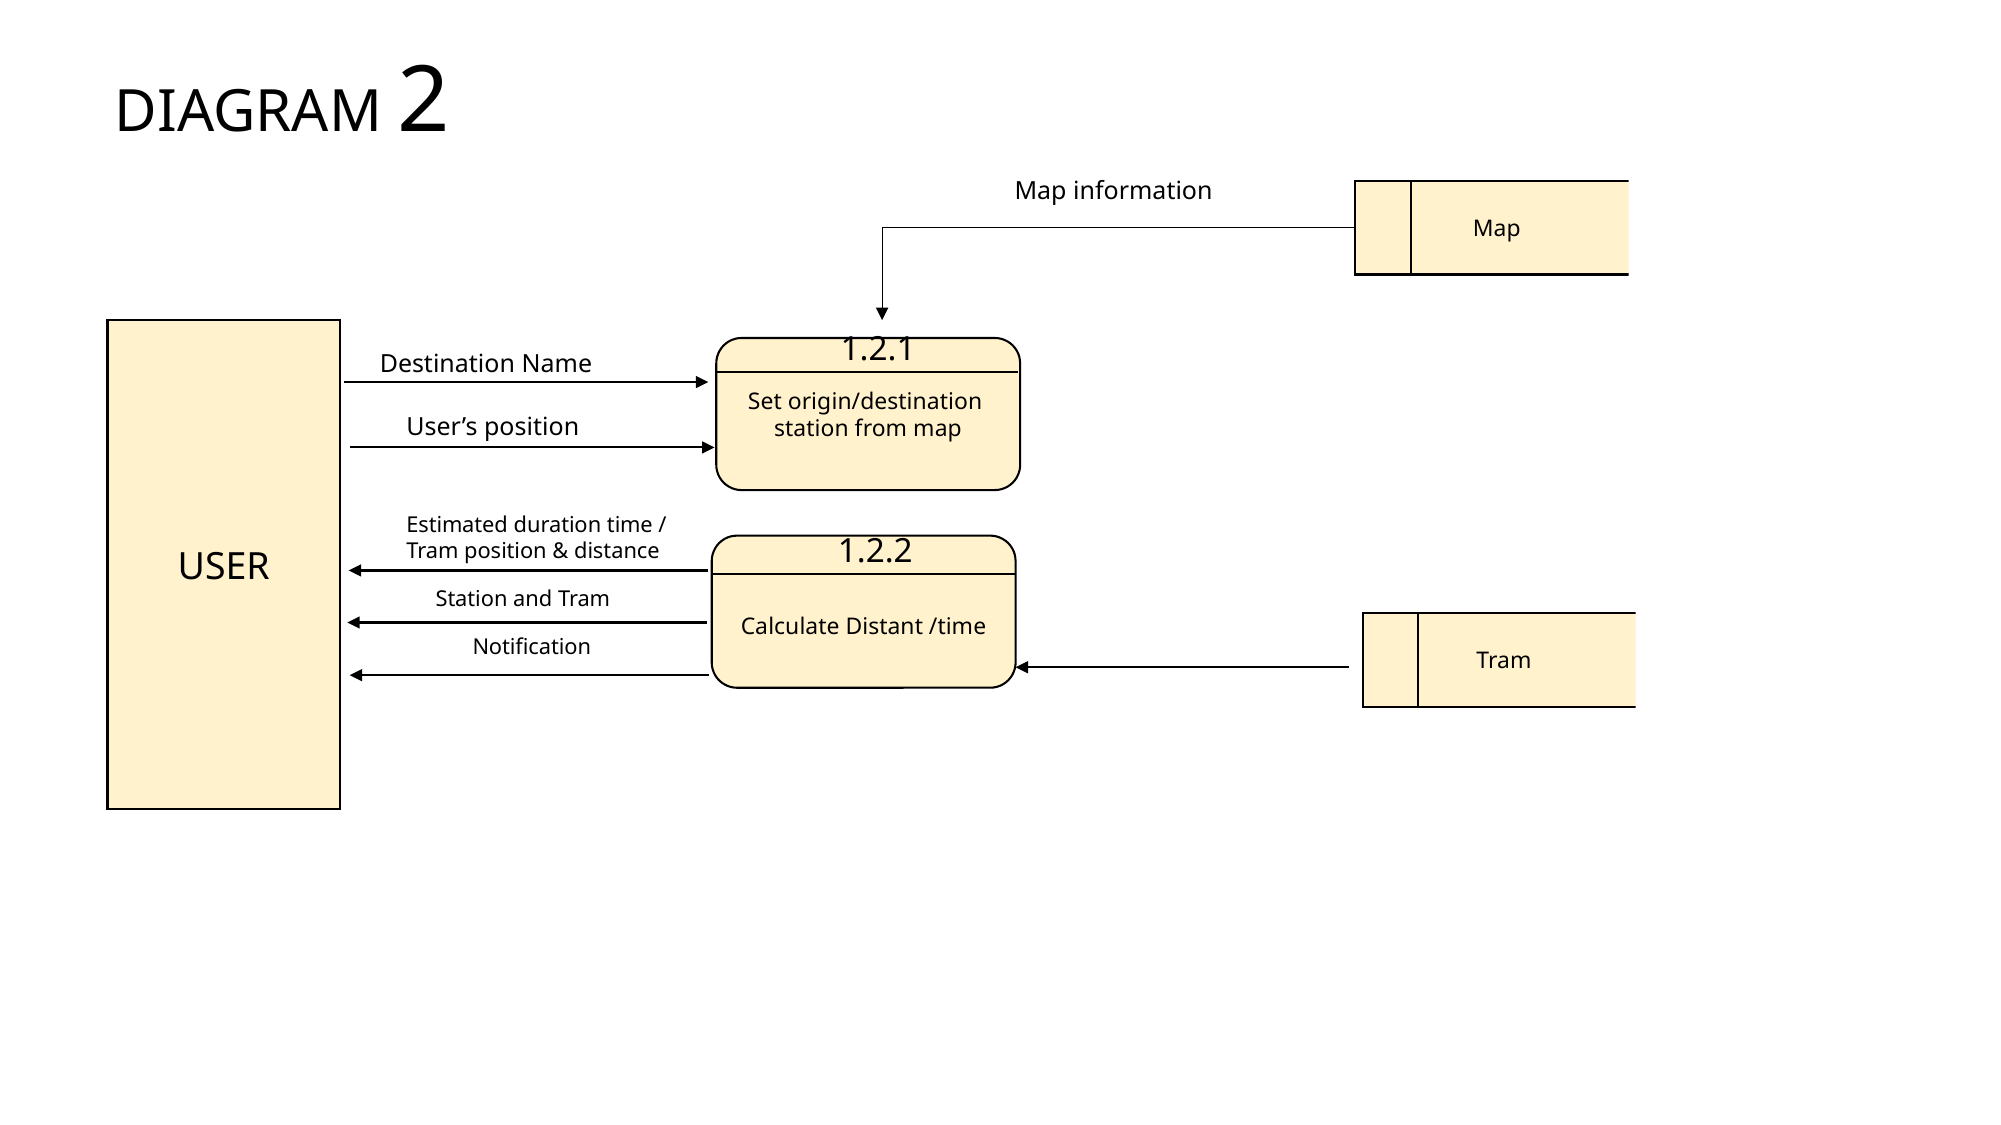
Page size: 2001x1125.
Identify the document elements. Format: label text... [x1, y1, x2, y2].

text_box Station and Tram [420, 576, 711, 618]
text_box DIAGRAM 2 [100, 32, 592, 157]
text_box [882, 227, 1356, 320]
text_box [1362, 610, 1661, 710]
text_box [711, 521, 1016, 688]
text_box Map information [999, 166, 1258, 212]
text_box User’s position [391, 403, 624, 447]
text_box Notification [457, 625, 711, 667]
text_box Destination Name [365, 339, 714, 385]
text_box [714, 320, 1021, 491]
text_box USER [106, 319, 341, 810]
text_box Estimated duration time / Tram position & distance [391, 503, 683, 569]
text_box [1355, 178, 1653, 278]
